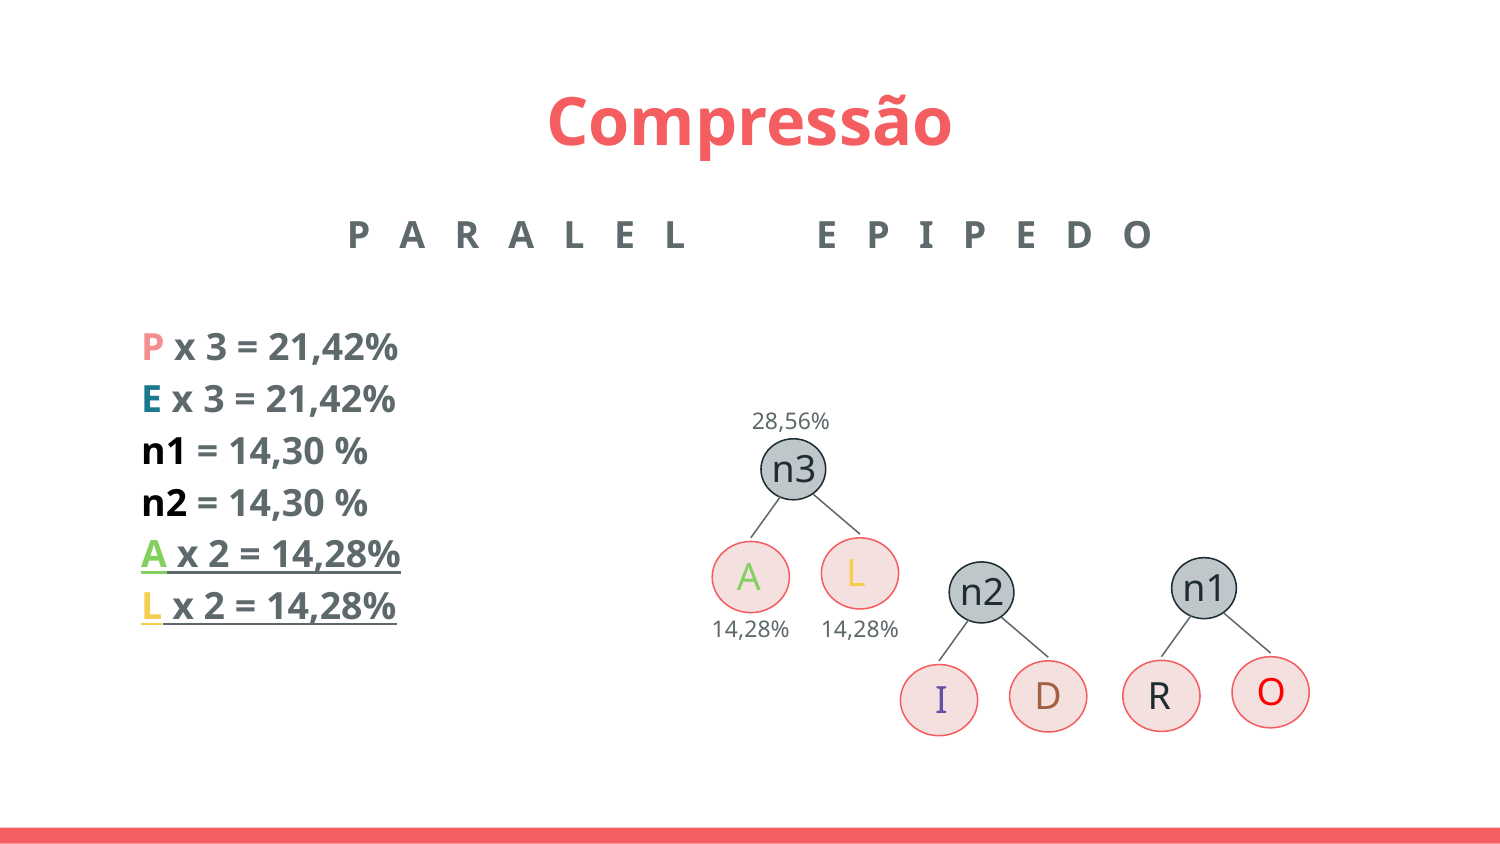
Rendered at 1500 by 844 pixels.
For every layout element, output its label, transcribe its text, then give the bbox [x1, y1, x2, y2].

text_box n1 [1157, 548, 1251, 628]
text_box O [1232, 653, 1310, 733]
text_box P A R A L E L E P I P E D O [51, 189, 1449, 269]
text_box A [712, 537, 790, 599]
text_box 14,28% [810, 599, 919, 661]
text_box D [1009, 657, 1087, 737]
list P x 3 = 21,42% E x 3 = 21,42% n1 = 14,30 % n2 = 14,30 % A x 2 = 14,28% L x 2 = 14,28% [51, 301, 455, 741]
title Compressão [51, 64, 1449, 167]
text_box 28,56% [736, 391, 850, 453]
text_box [750, 496, 781, 539]
text_box n2 [935, 552, 1028, 632]
text_box R [1122, 656, 1201, 736]
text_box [1001, 617, 1049, 658]
text_box L [821, 534, 899, 599]
text_box 14,28% [696, 599, 810, 661]
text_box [938, 619, 970, 662]
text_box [1161, 614, 1192, 657]
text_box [812, 494, 861, 535]
text_box n3 [746, 453, 840, 509]
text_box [1223, 612, 1271, 654]
text_box I [900, 660, 978, 741]
